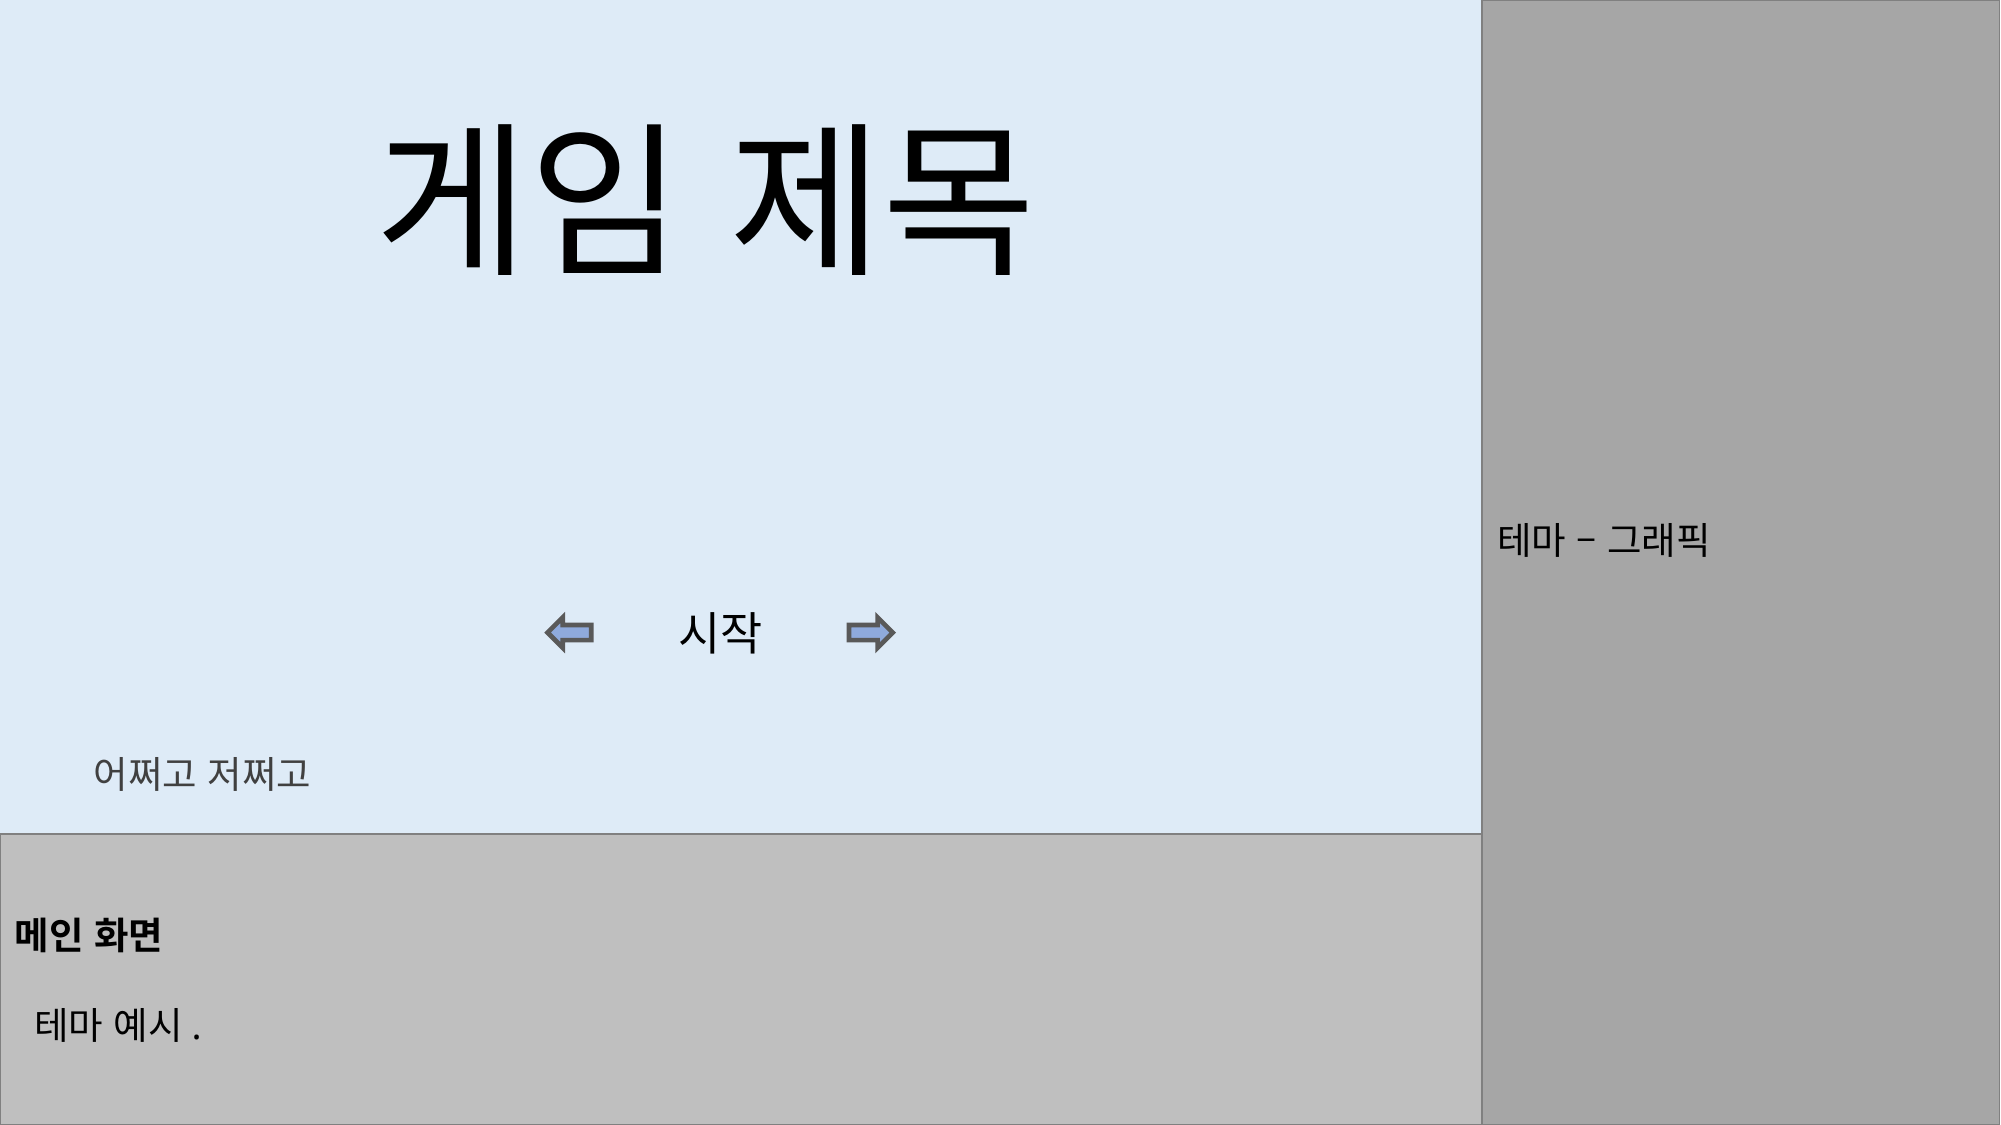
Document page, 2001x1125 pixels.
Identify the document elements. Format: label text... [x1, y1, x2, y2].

text_box 시작 [663, 597, 777, 667]
text_box 게임 제목 [316, 88, 1096, 304]
text_box [0, 0, 1481, 833]
text_box [847, 615, 895, 651]
text_box [546, 615, 593, 651]
text_box 테마 – 그래픽 [1481, 0, 2000, 1125]
text_box 메인 화면 테마 예시. [0, 833, 1483, 1125]
text_box 어쩌고 저쩌고 [49, 753, 356, 794]
